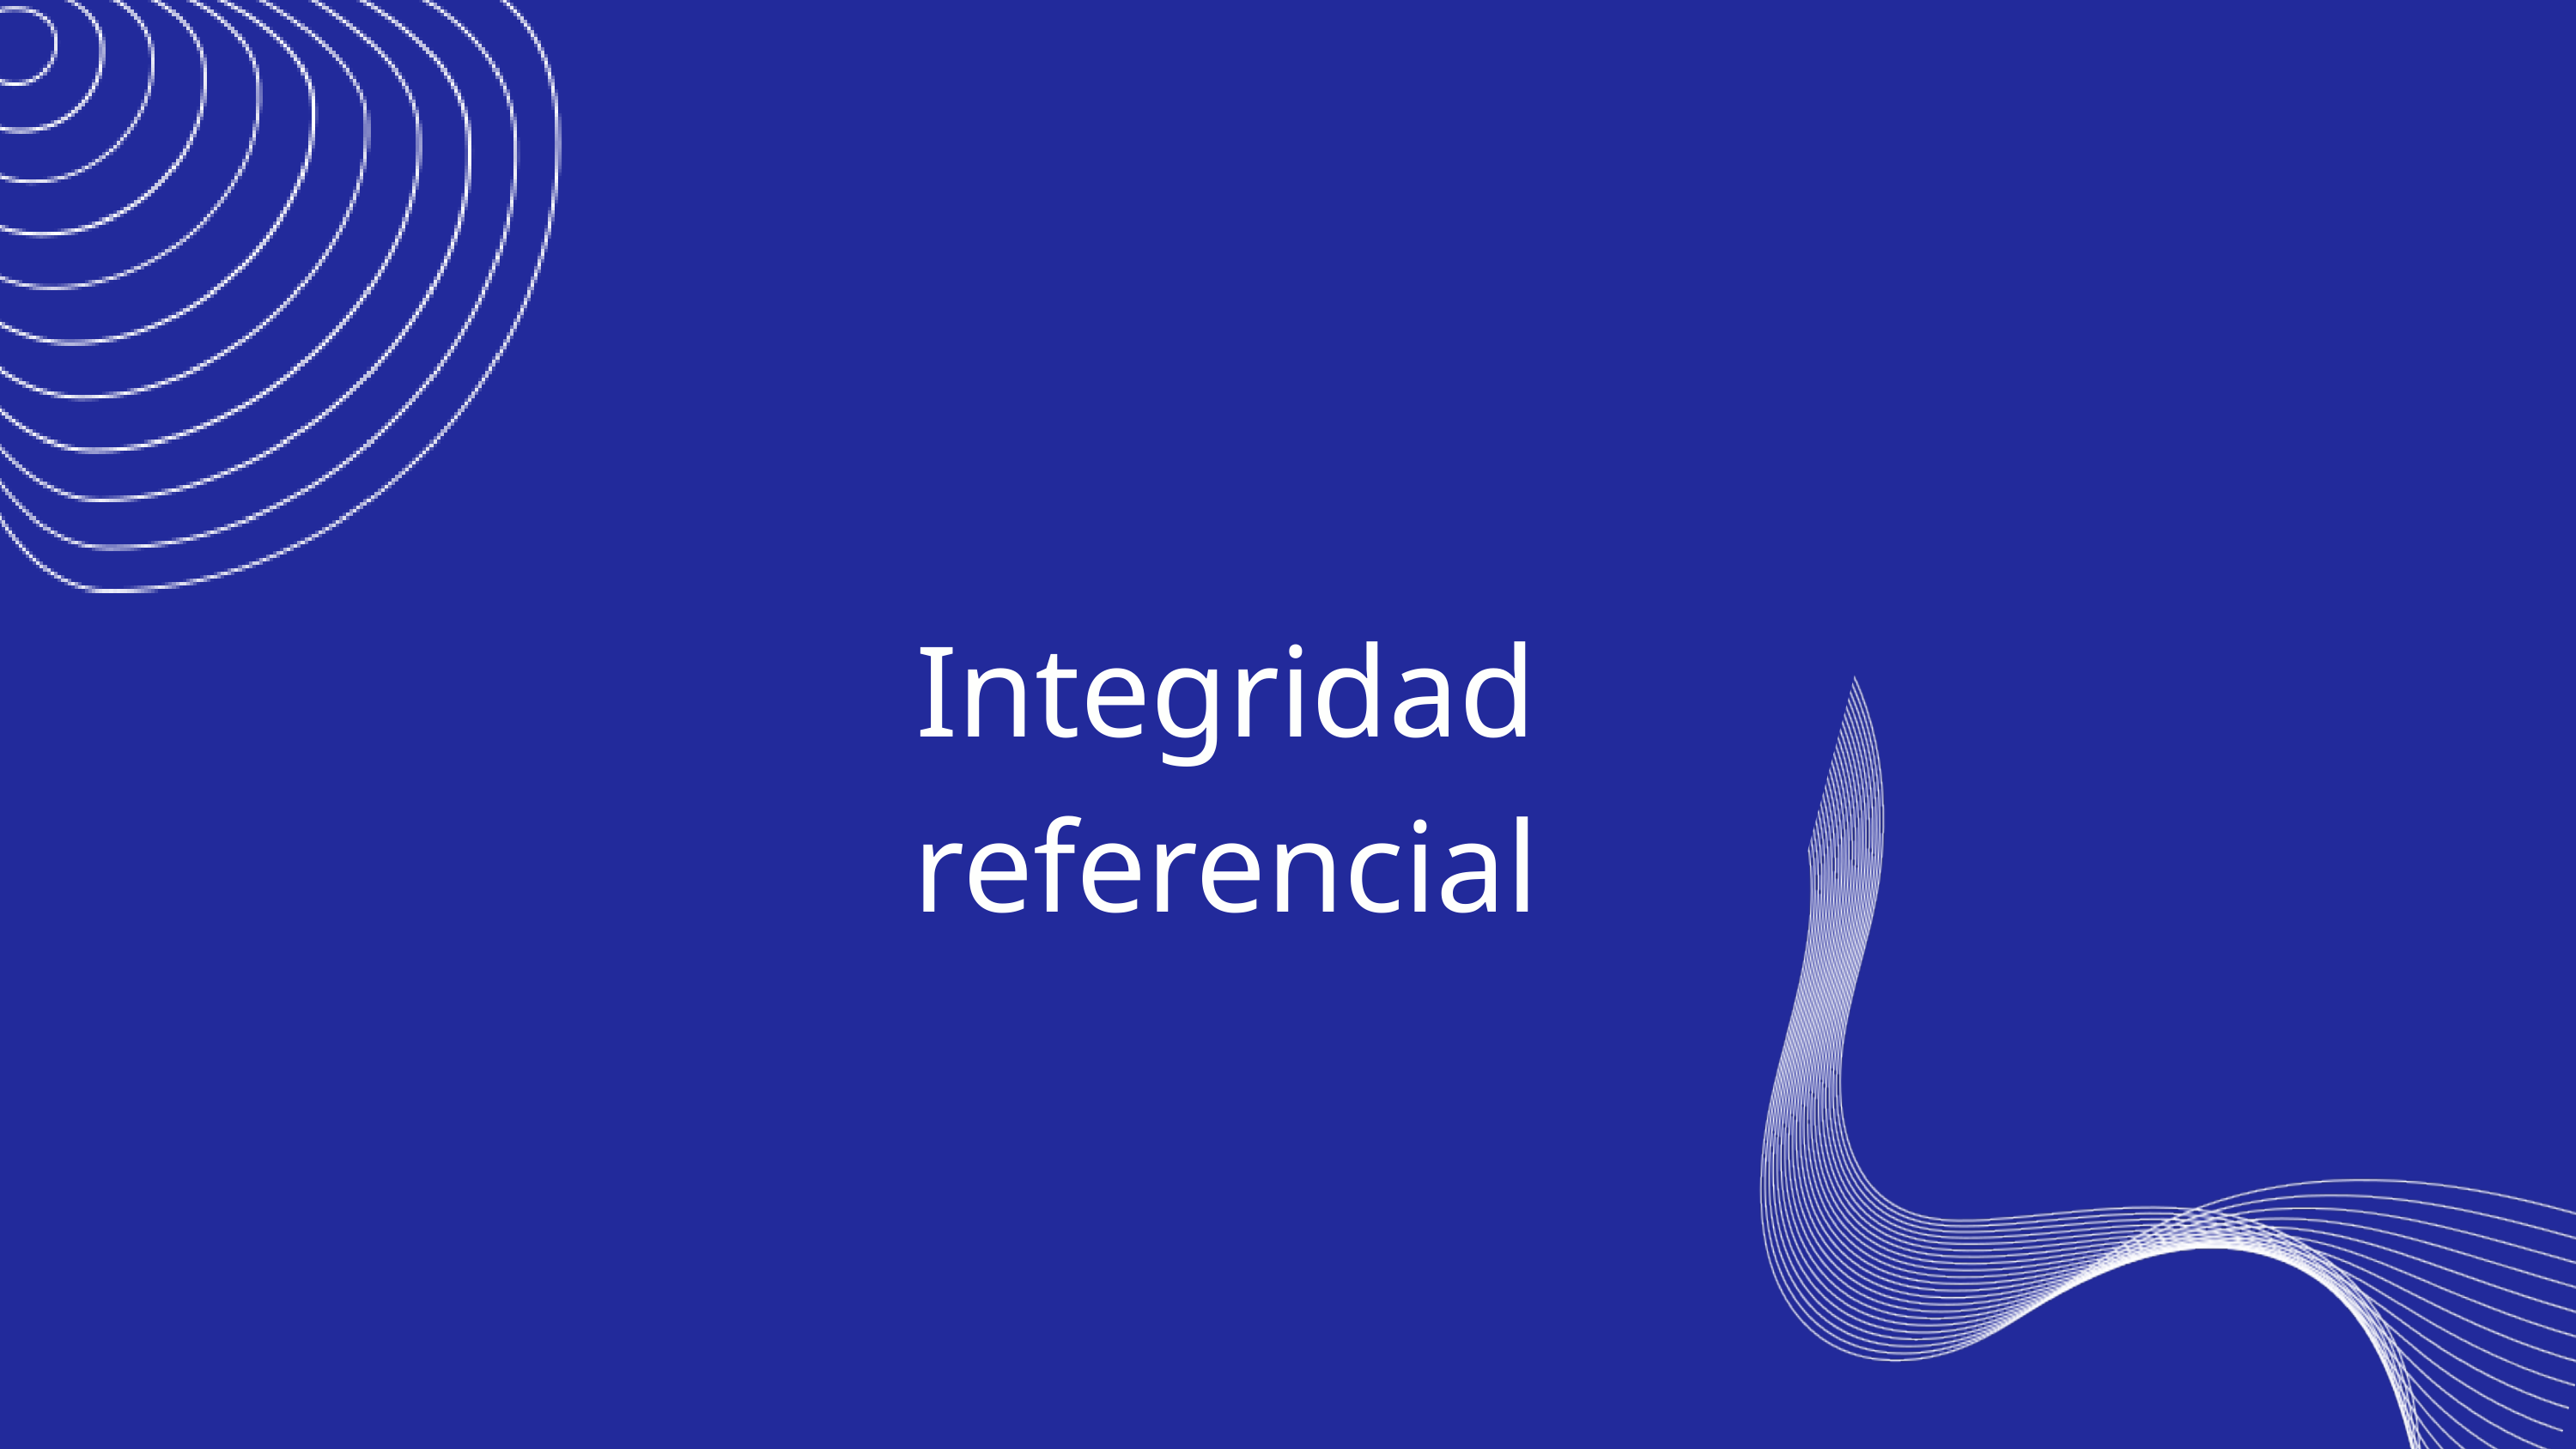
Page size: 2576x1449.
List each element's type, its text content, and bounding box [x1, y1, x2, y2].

text_box Integridad referencial [694, 586, 1759, 937]
text_box [0, 0, 562, 593]
text_box [1648, 547, 2576, 1449]
